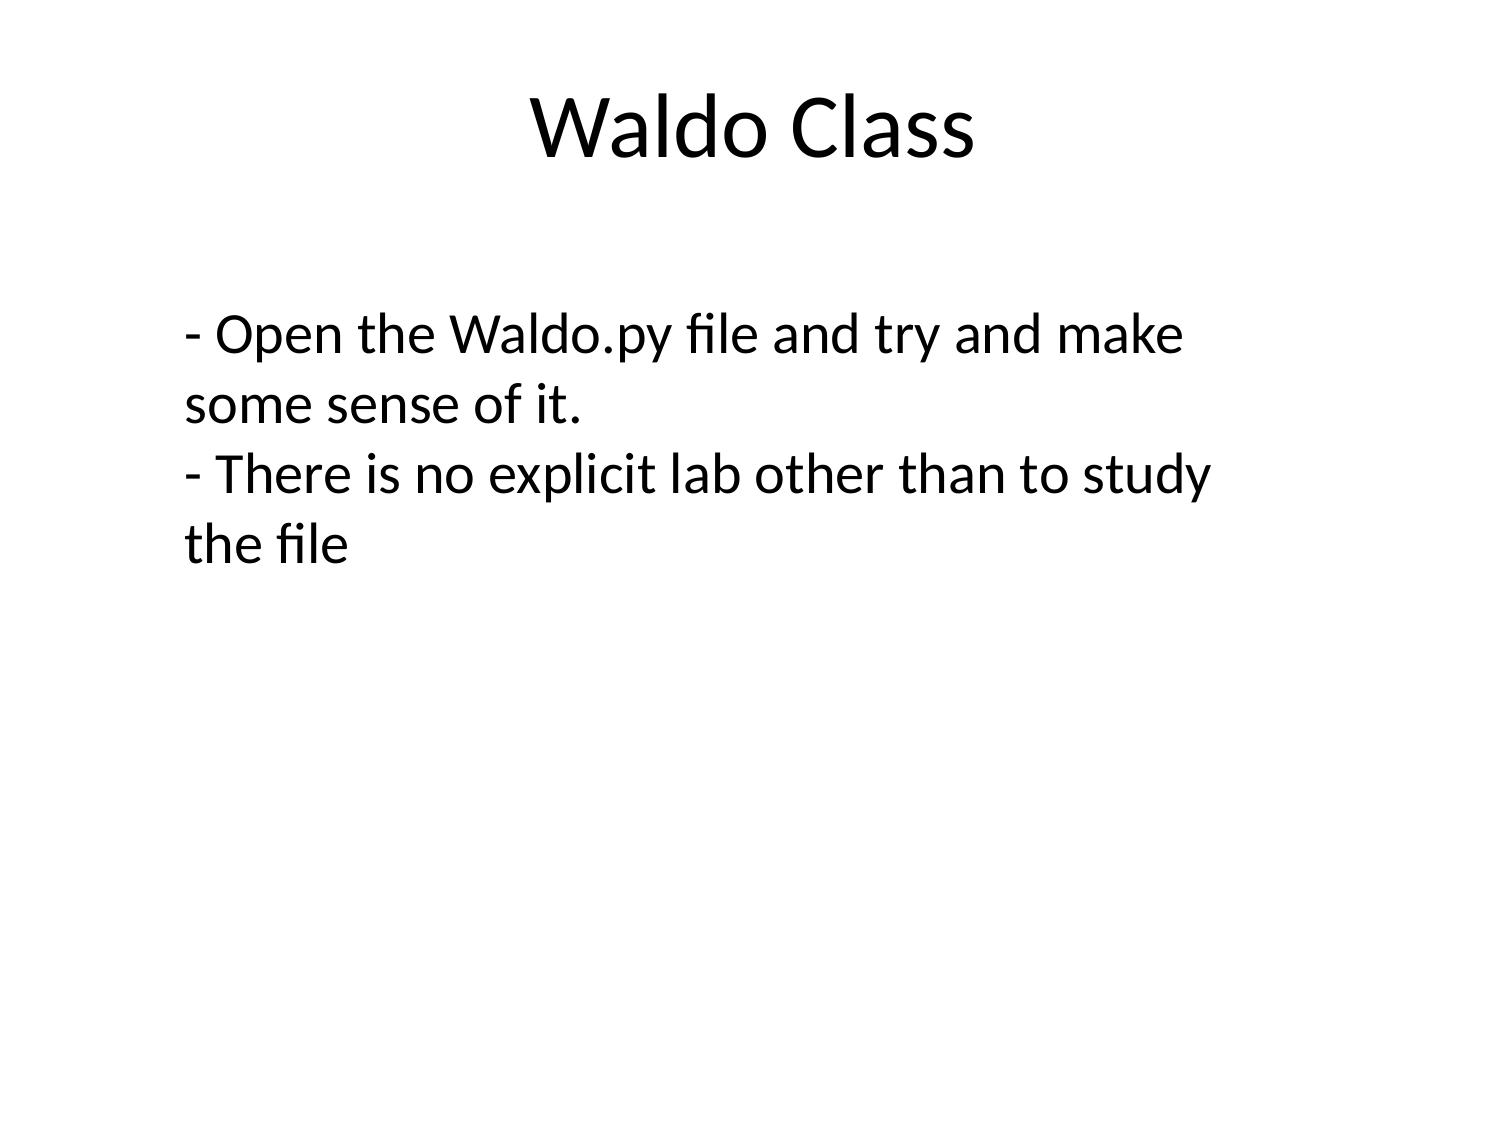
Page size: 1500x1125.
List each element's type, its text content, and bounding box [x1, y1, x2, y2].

text_box - Open the Waldo.py file and try and make some sense of it. - There is no explicit lab other than to study the file [169, 287, 1263, 583]
text_box Waldo Class [514, 58, 992, 183]
